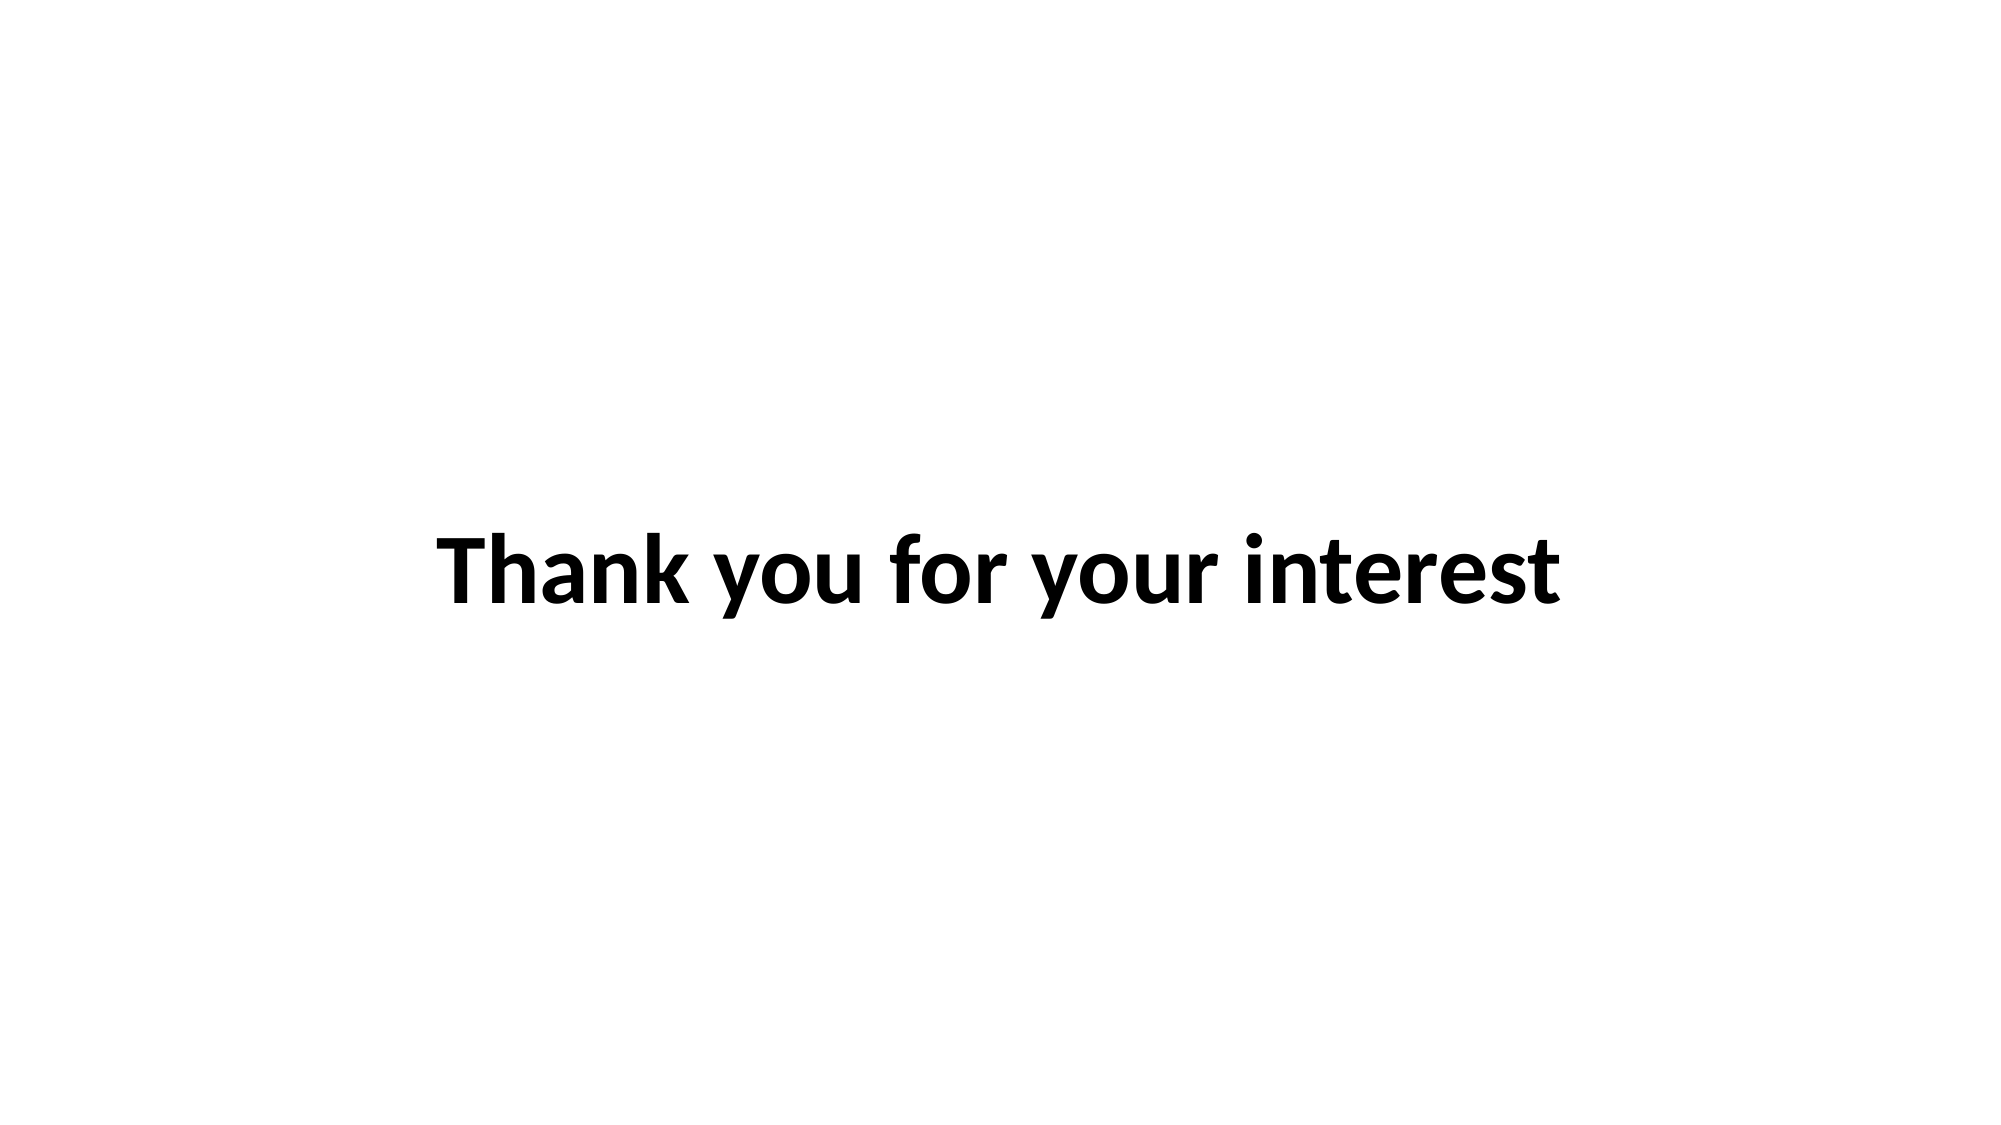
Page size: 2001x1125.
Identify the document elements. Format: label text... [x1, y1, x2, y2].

text_box Thank you for your interest [393, 496, 1606, 631]
